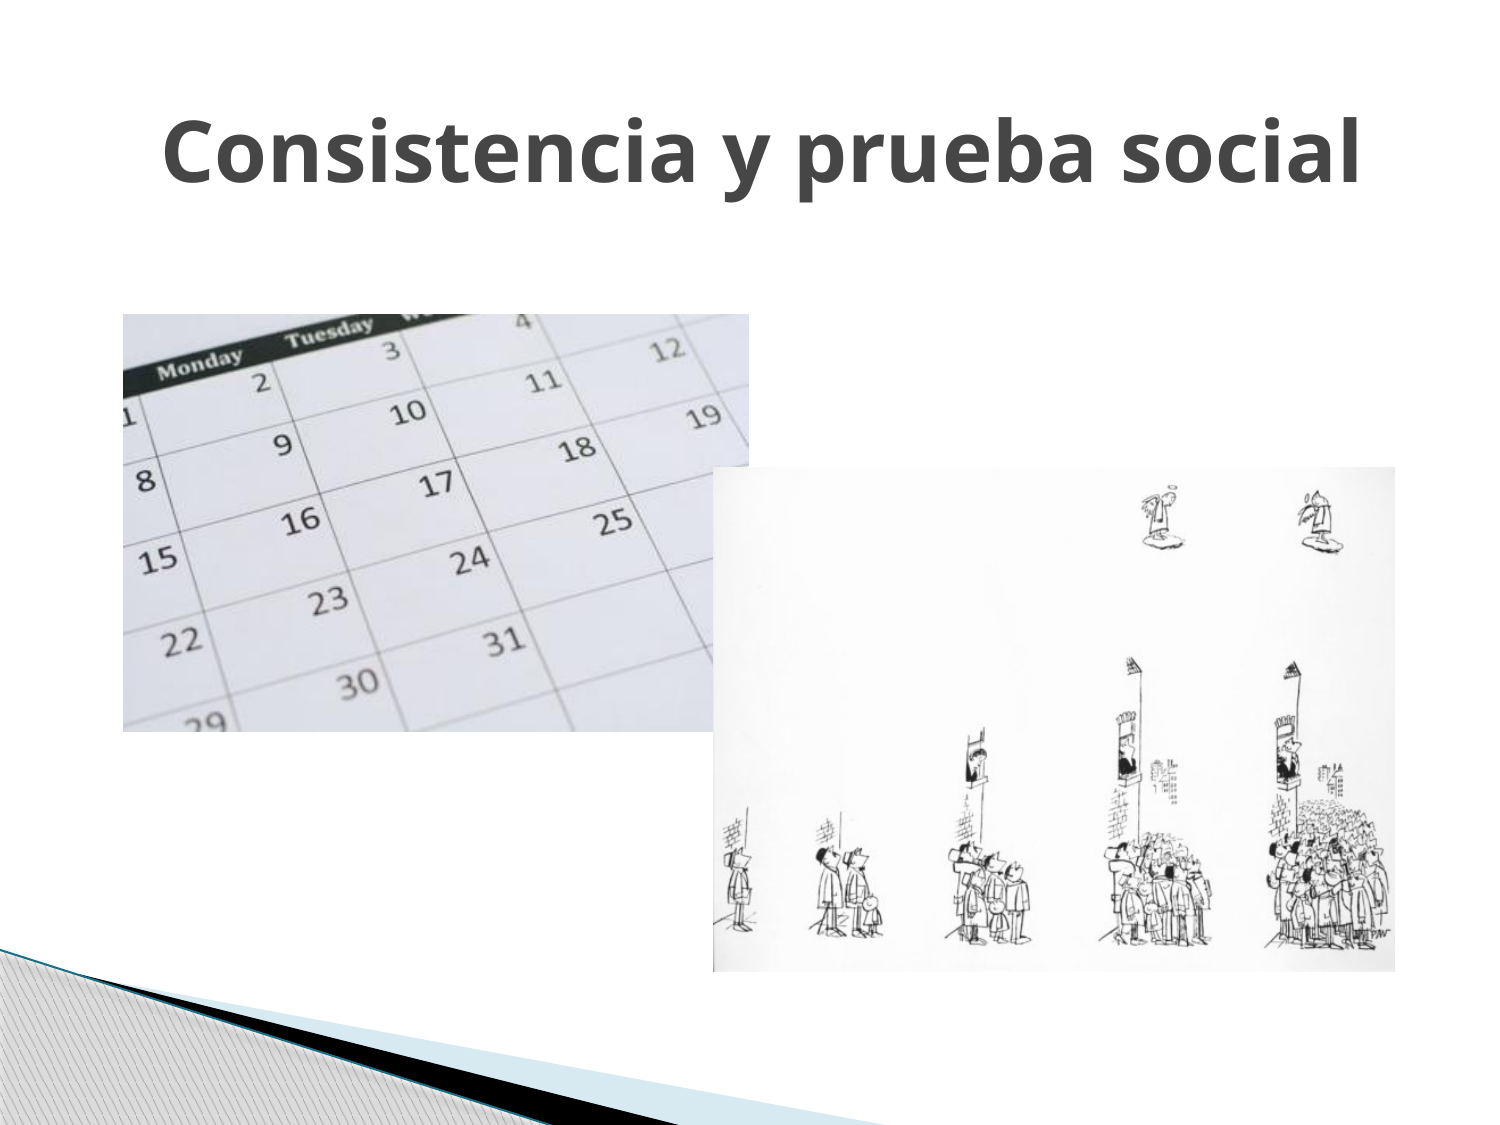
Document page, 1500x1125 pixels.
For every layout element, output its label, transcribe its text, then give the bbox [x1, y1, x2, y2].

title Consistencia y prueba social [64, 54, 1461, 243]
picture [123, 314, 1395, 973]
